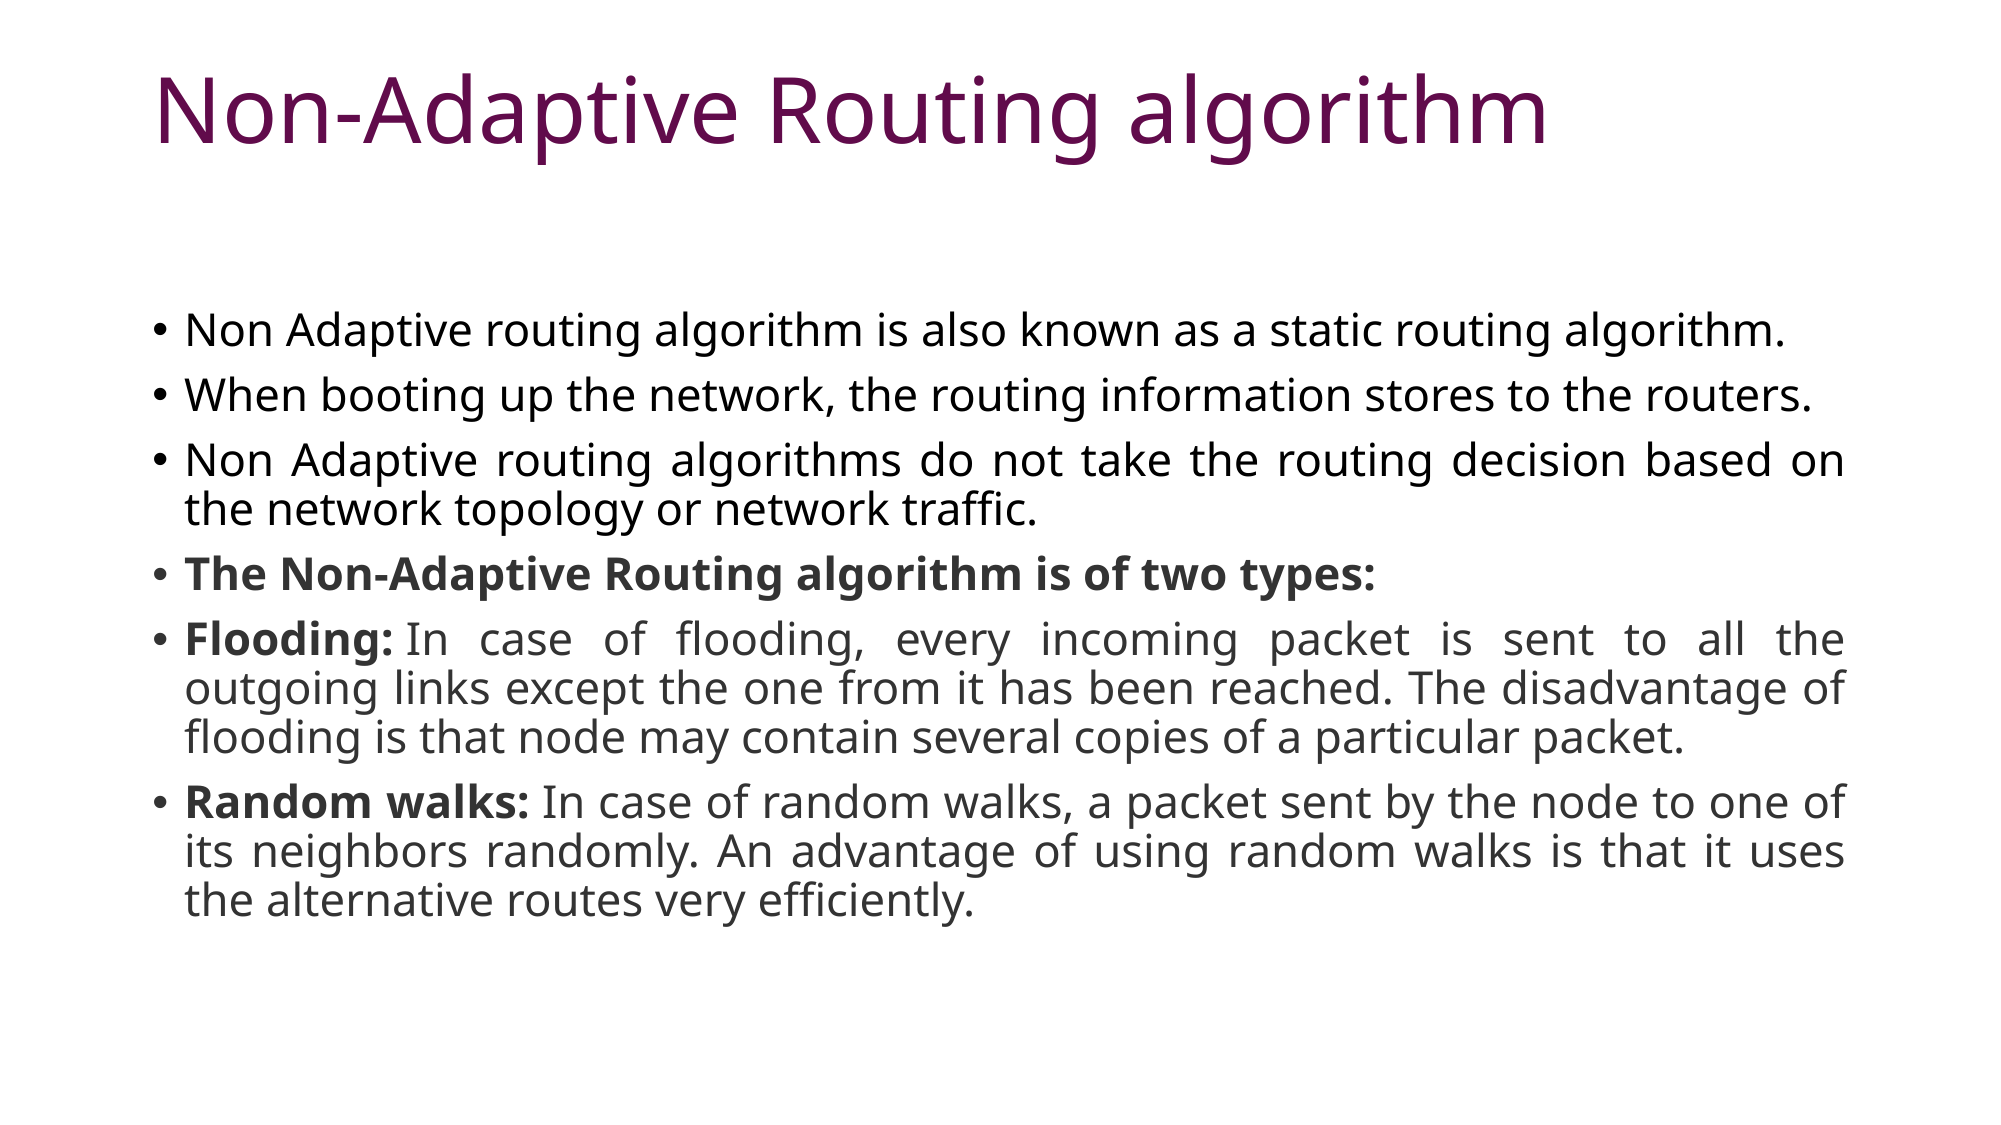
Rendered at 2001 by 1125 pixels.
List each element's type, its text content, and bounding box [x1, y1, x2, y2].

list Non Adaptive routing algorithm is also known as a static routing algorithm. When booting up the network, the routing information stores to the routers. Non Adaptive routing algorithms do not take the routing decision based on the network topology or network traffic. The Non-Adaptive Routing algorithm is of two types: Flooding: In case of flooding, every incoming packet is sent to all the outgoing links except the one from it has been reached. The disadvantage of flooding is that node may contain several copies of a particular packet. Random walks: In case of random walks, a packet sent by the node to one of its neighbors randomly. An advantage of using random walks is that it uses the alternative routes very efficiently. [137, 299, 1863, 1014]
title Non-Adaptive Routing algorithm [137, 59, 1863, 278]
